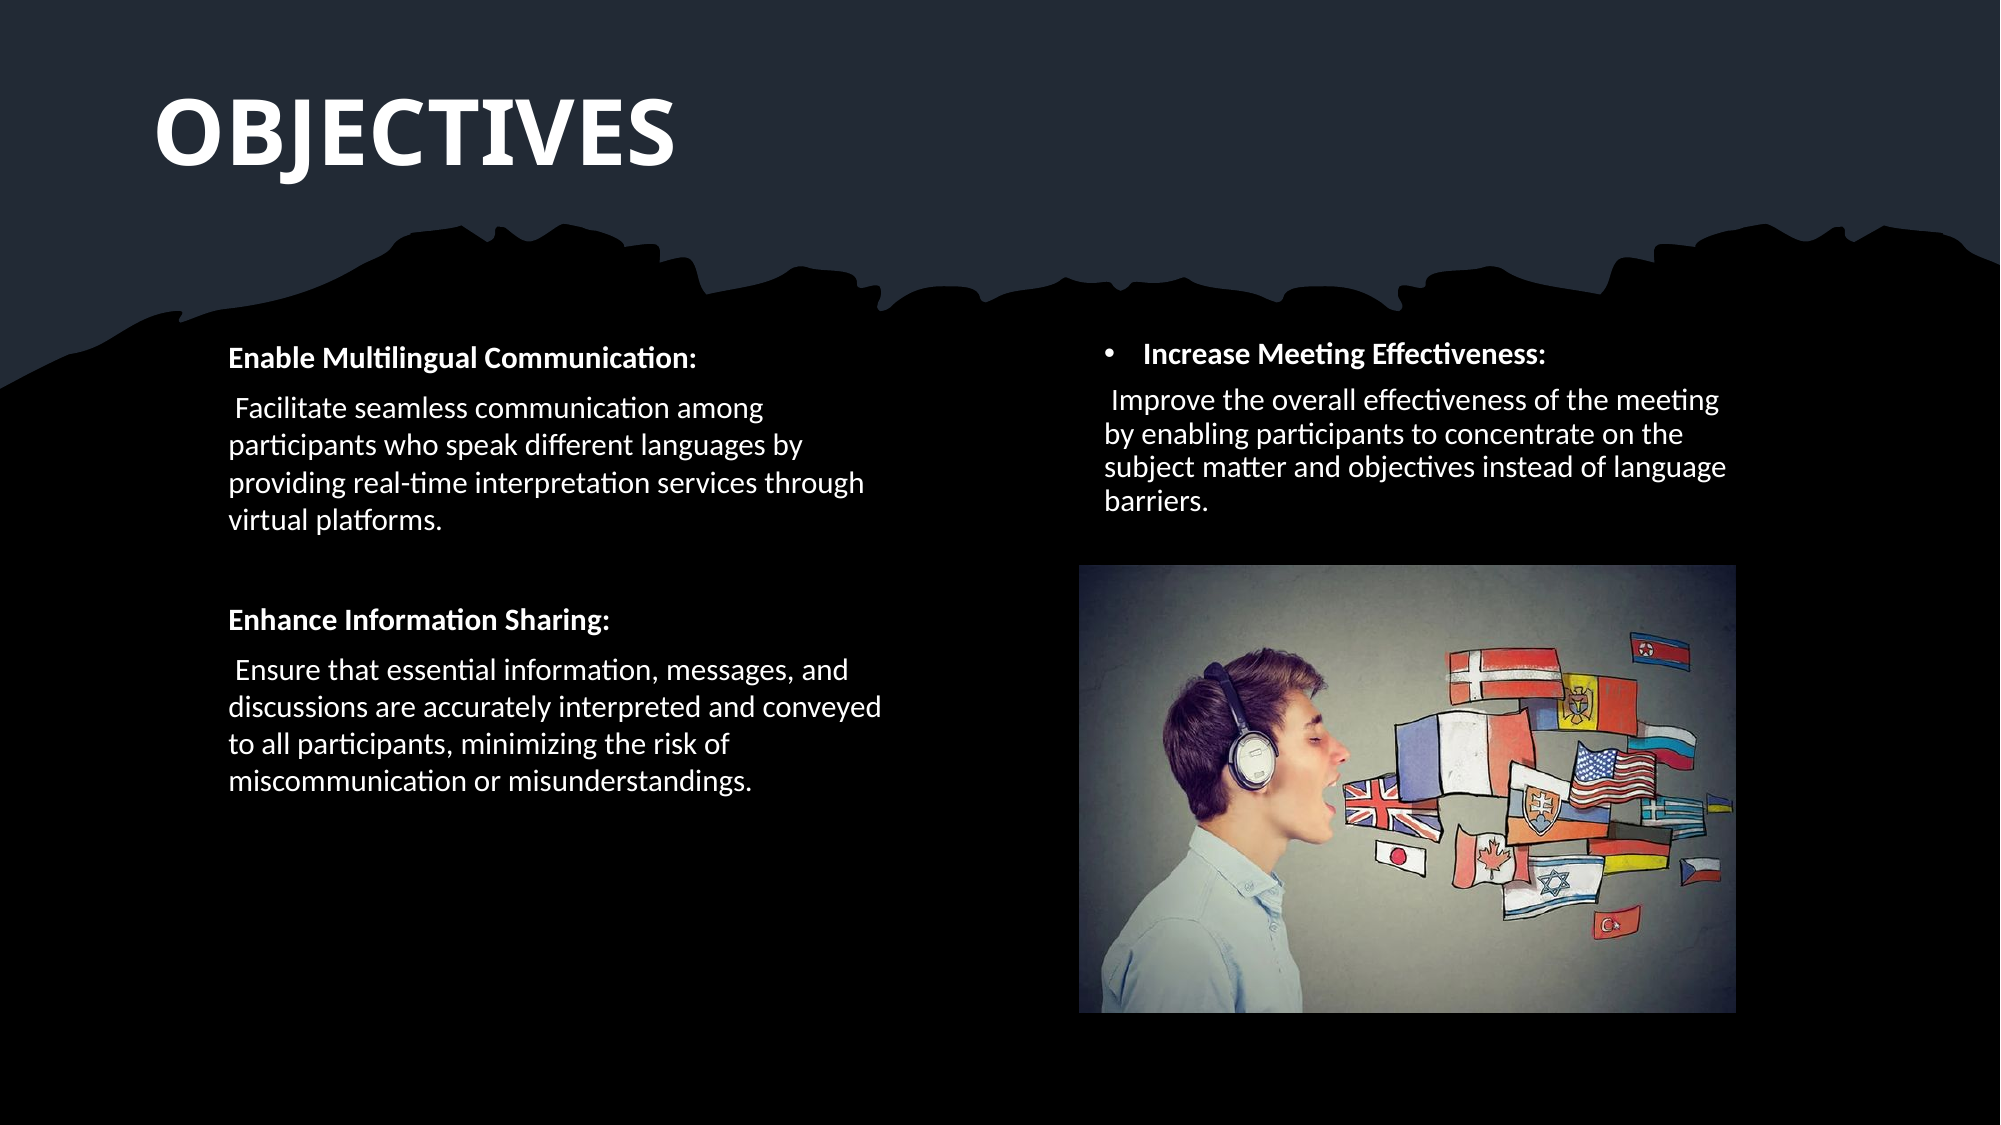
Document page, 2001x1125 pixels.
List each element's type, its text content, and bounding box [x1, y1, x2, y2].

text_box [0, 0, 2000, 389]
text_box Enable Multilingual Communication: Facilitate seamless communication among participants who speak different languages by providing real-time interpretation services through virtual platforms. Enhance Information Sharing: Ensure that essential information, messages, and discussions are accurately interpreted and conveyed to all participants, minimizing the risk of miscommunication or misunderstandings. [213, 329, 917, 833]
text_box [0, 224, 2000, 1125]
title OBJECTIVES [137, 59, 1863, 213]
text_box Increase Meeting Effectiveness: Improve the overall effectiveness of the meeting by enabling participants to concentrate on the subject matter and objectives instead of language barriers. [1089, 330, 1787, 557]
picture [1079, 565, 1736, 1013]
